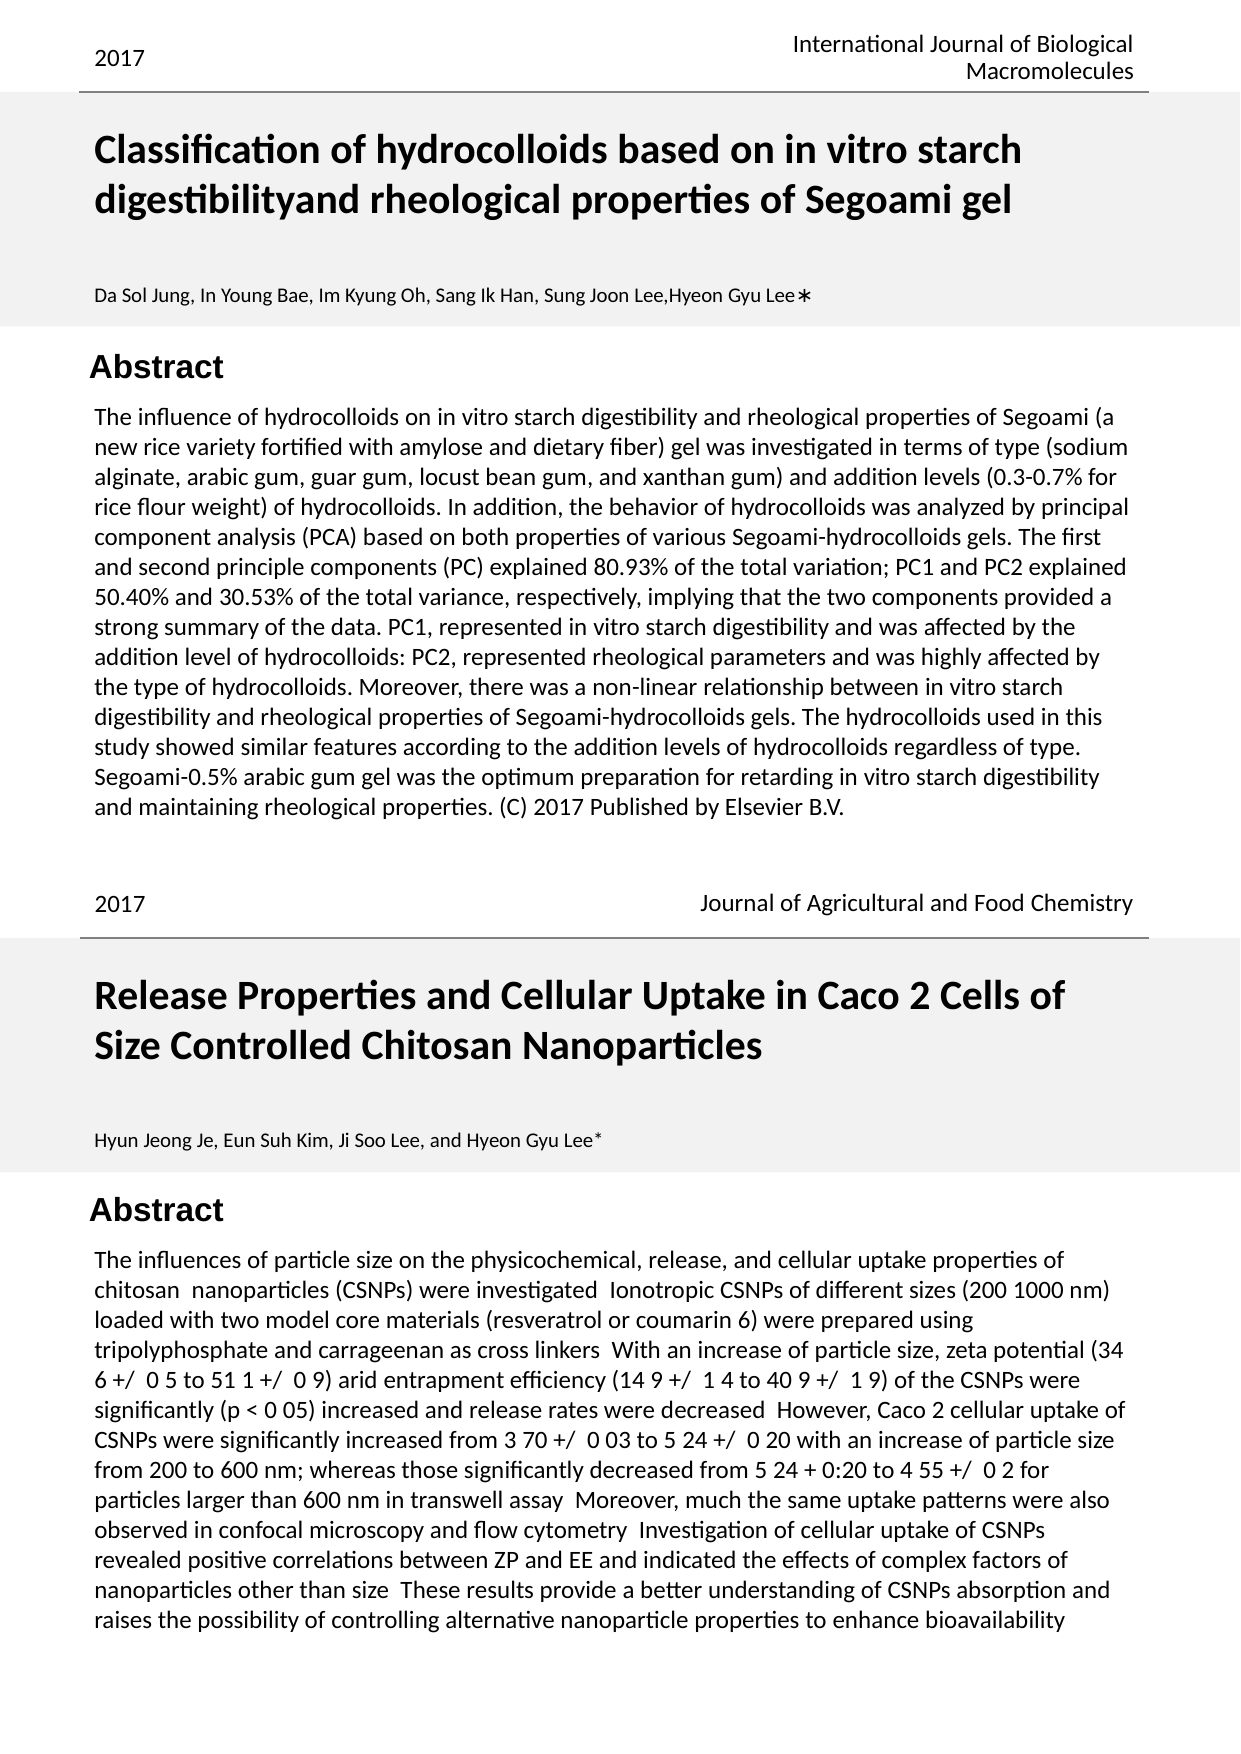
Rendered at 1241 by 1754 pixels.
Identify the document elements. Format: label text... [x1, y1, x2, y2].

list Journal of Agricultural and Food Chemistry [620, 875, 1150, 931]
list 2017 [79, 876, 408, 932]
list International Journal of Biological Macromolecules [620, 30, 1150, 86]
list Classification of hydrocolloids based on in vitro starch digestibilityand rheological properties of Segoami gel [79, 114, 1148, 255]
list The influence of hydrocolloids on in vitro starch digestibility and rheological properties of Segoami (a new rice variety fortified with amylose and dietary fiber) gel was investigated in terms of type (sodium alginate, arabic gum, guar gum, locust bean gum, and xanthan gum) and addition levels (0.3-0.7% for rice flour weight) of hydrocolloids. In addition, the behavior of hydrocolloids was analyzed by principal component analysis (PCA) based on both properties of various Segoami-hydrocolloids gels. The first and second principle components (PC) explained 80.93% of the total variation; PC1 and PC2 explained 50.40% and 30.53% of the total variance, respectively, implying that the two components provided a strong summary of the data. PC1, represented in vitro starch digestibility and was affected by the addition level of hydrocolloids: PC2, represented rheological parameters and was highly affected by the type of hydrocolloids. Moreover, there was a non-linear relationship between in vitro starch digestibility and rheological properties of Segoami-hydrocolloids gels. The hydrocolloids used in this study showed similar features according to the addition levels of hydrocolloids regardless of type. Segoami-0.5% arabic gum gel was the optimum preparation for retarding in vitro starch digestibility and maintaining rheological properties. (C) 2017 Published by Elsevier B.V. [79, 393, 1150, 824]
list Hyun Jeong Je, Eun Suh Kim, Ji Soo Lee, and Hyeon Gyu Lee* [79, 1113, 1150, 1169]
list Release Properties and Cellular Uptake in Caco 2 Cells of Size Controlled Chitosan Nanoparticles [79, 960, 1148, 1101]
list Da Sol Jung, In Young Bae, Im Kyung Oh, Sang Ik Han, Sung Joon Lee,Hyeon Gyu Lee∗ [79, 268, 1150, 324]
list The influences of particle size on the physicochemical, release, and cellular uptake properties of chitosan nanoparticles (CSNPs) were investigated Ionotropic CSNPs of different sizes (200 1000 nm) loaded with two model core materials (resveratrol or coumarin 6) were prepared using tripolyphosphate and carrageenan as cross linkers With an increase of particle size, zeta potential (34 6 +/ 0 5 to 51 1 +/ 0 9) arid entrapment efficiency (14 9 +/ 1 4 to 40 9 +/ 1 9) of the CSNPs were significantly (p < 0 05) increased and release rates were decreased However, Caco 2 cellular uptake of CSNPs were significantly increased from 3 70 +/ 0 03 to 5 24 +/ 0 20 with an increase of particle size from 200 to 600 nm; whereas those significantly decreased from 5 24 + 0:20 to 4 55 +/ 0 2 for particles larger than 600 nm in transwell assay Moreover, much the same uptake patterns were also observed in confocal microscopy and flow cytometry Investigation of cellular uptake of CSNPs revealed positive correlations between ZP and EE and indicated the effects of complex factors of nanoparticles other than size These results provide a better understanding of CSNPs absorption and raises the possibility of controlling alternative nanoparticle properties to enhance bioavailability [79, 1236, 1150, 1664]
list 2017 [79, 30, 408, 86]
